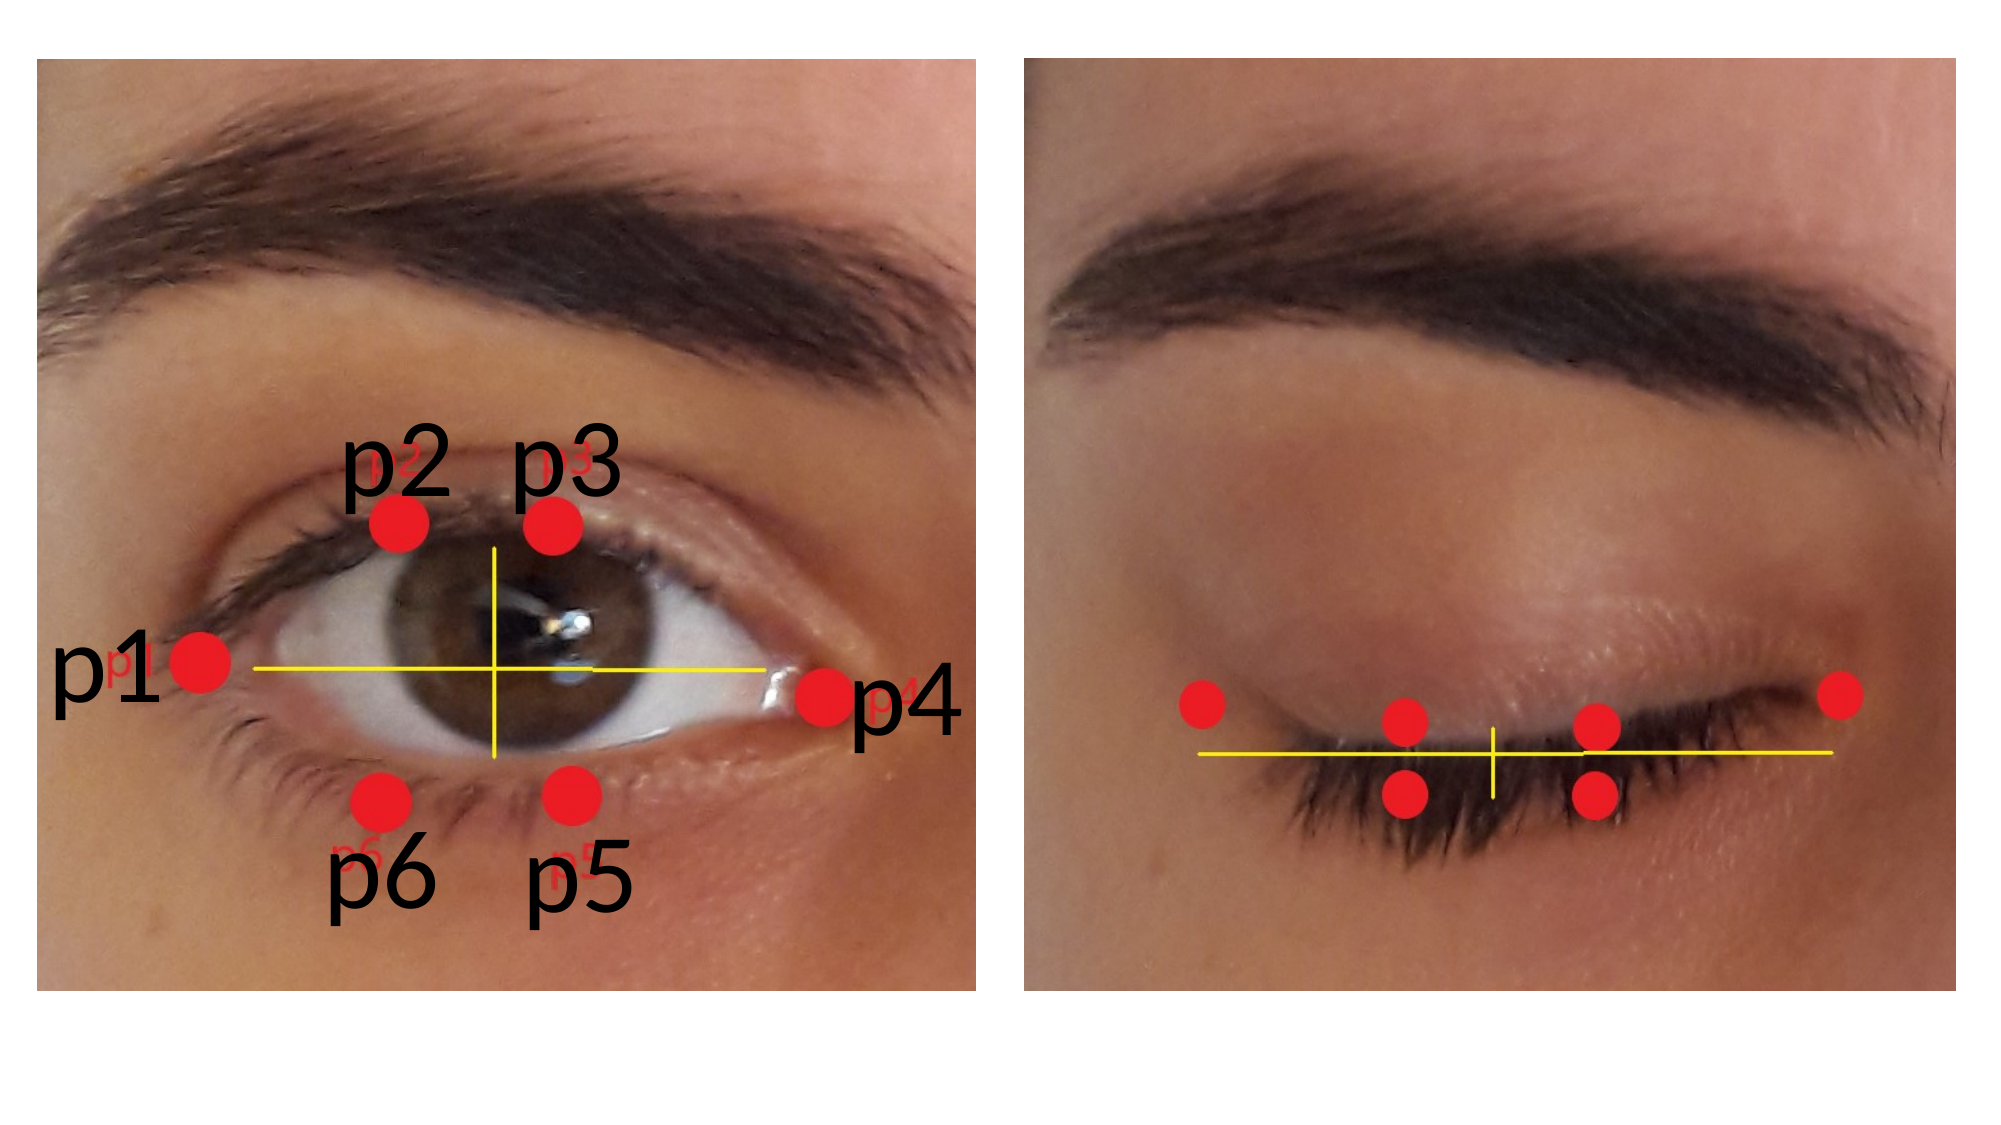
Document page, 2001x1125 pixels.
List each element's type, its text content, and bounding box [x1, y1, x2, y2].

picture [37, 59, 976, 991]
picture [1024, 58, 1956, 991]
text_box p1 [33, 582, 37, 733]
